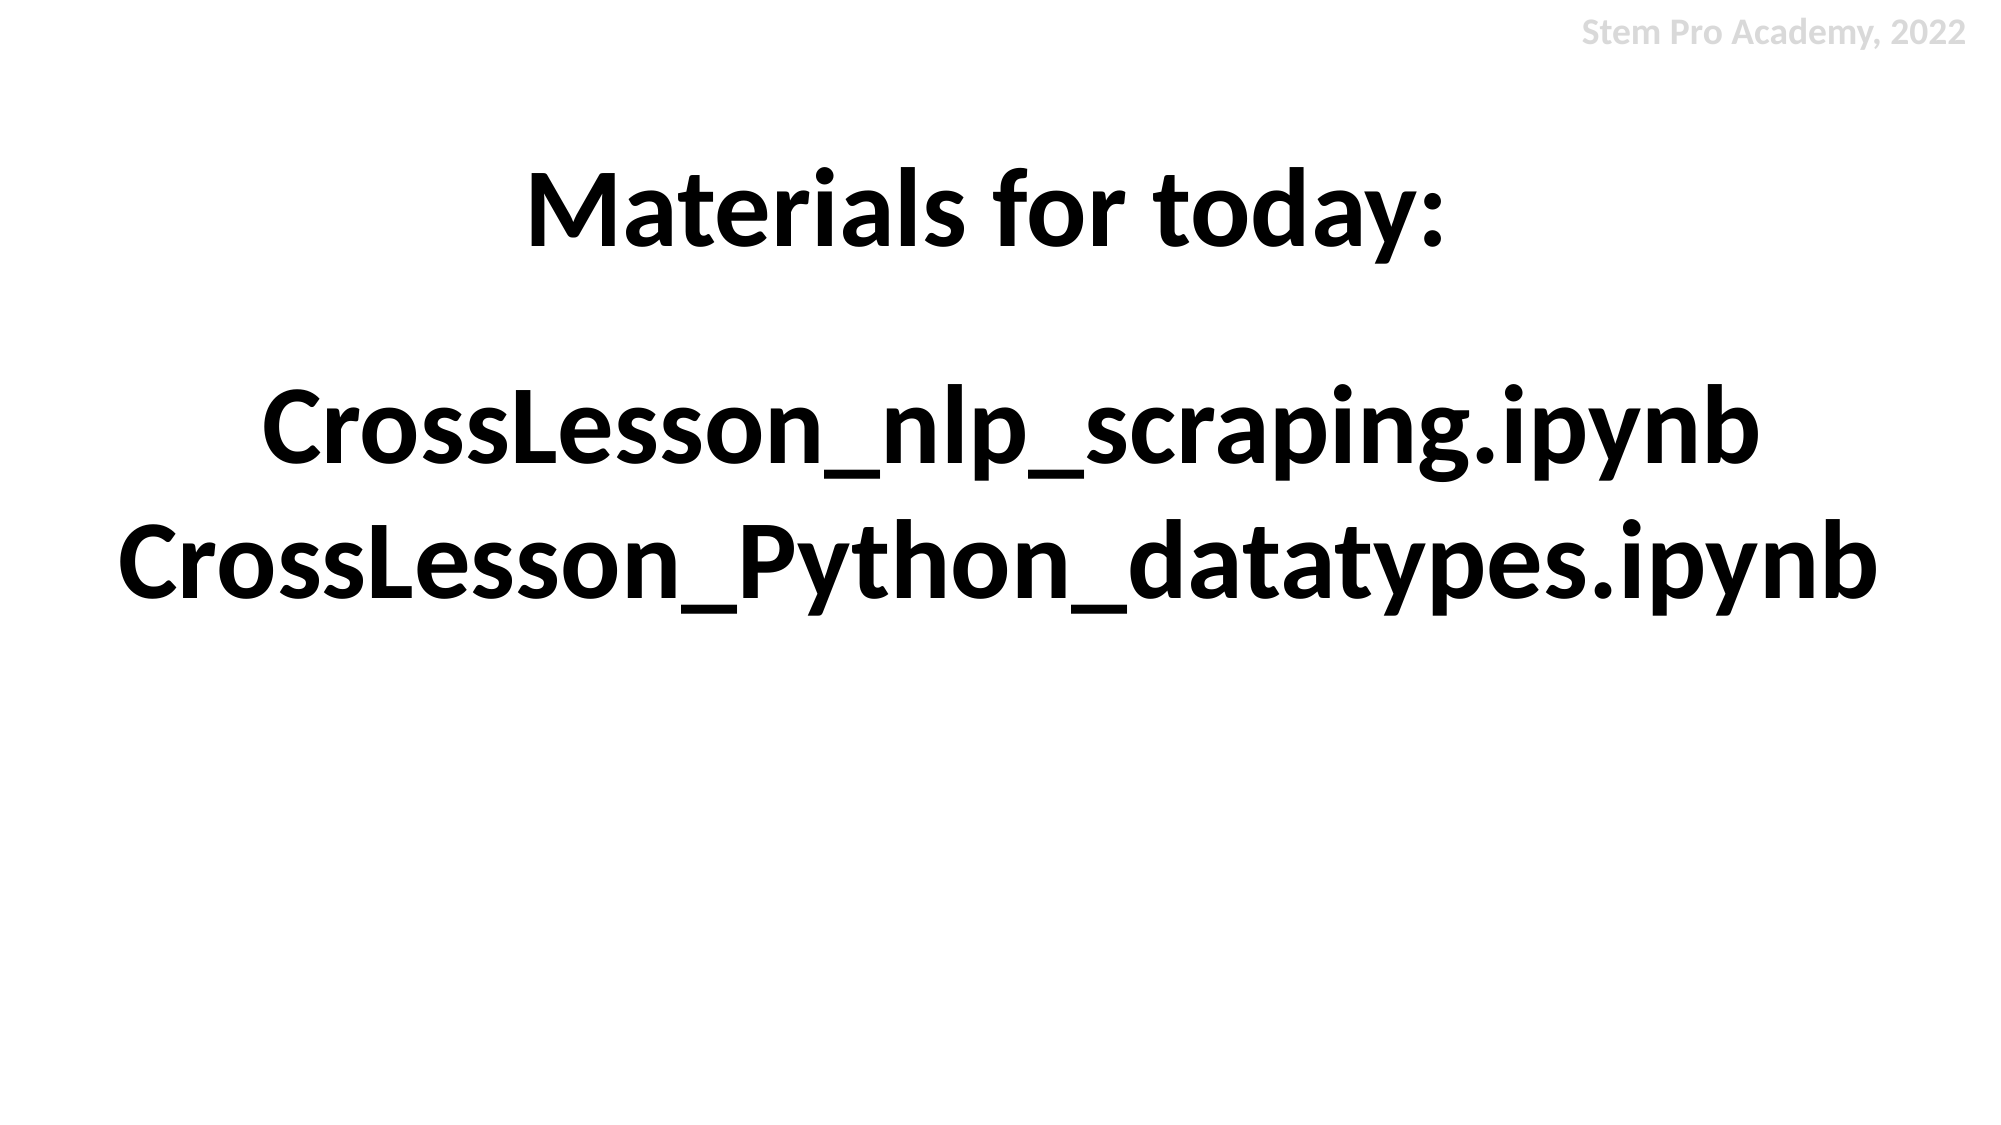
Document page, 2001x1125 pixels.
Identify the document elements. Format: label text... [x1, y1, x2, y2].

text_box Materials for today: [0, 126, 2000, 277]
text_box CrossLesson_nlp_scraping.ipynb CrossLesson_Python_datatypes.ipynb [0, 343, 2000, 899]
text_box Stem Pro Academy, 2022 [1567, 0, 2000, 60]
